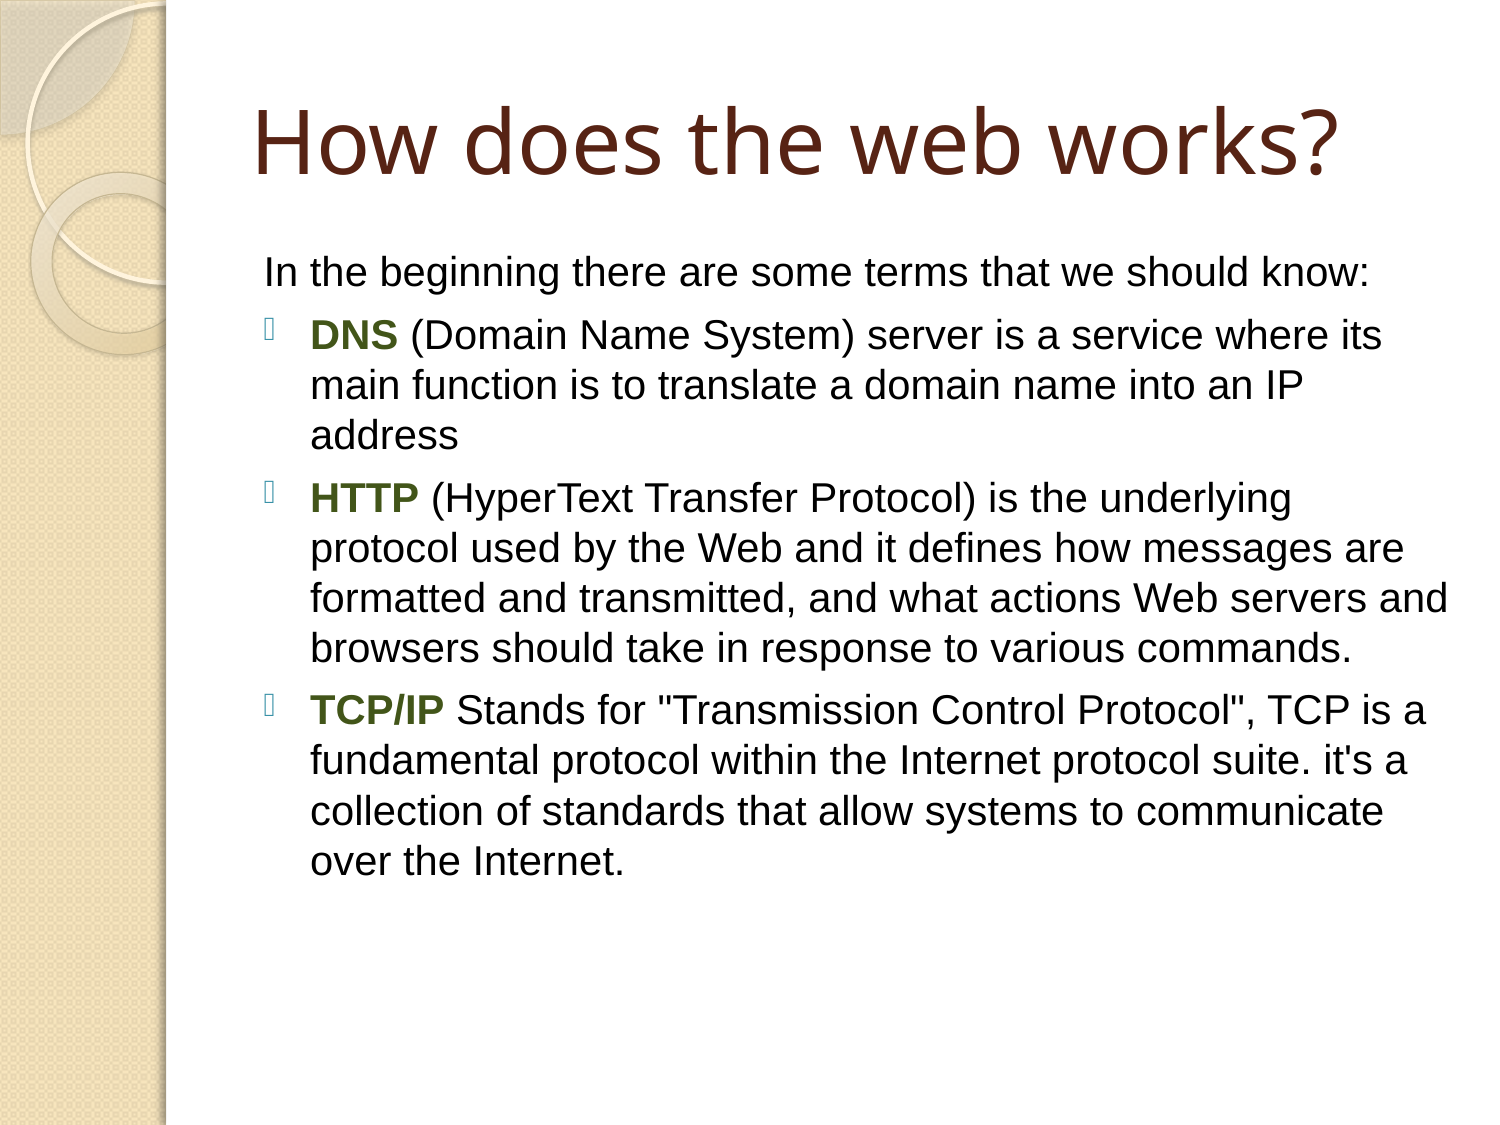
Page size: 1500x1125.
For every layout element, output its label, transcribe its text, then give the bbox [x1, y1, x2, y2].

title How does the web works? [235, 45, 1466, 233]
list In the beginning there are some terms that we should know: DNS (Domain Name System) server is a service where its main function is to translate a domain name into an IP address HTTP (HyperText Transfer Protocol) is the underlying protocol used by the Web and it defines how messages are formatted and transmitted, and what actions Web servers and browsers should take in response to various commands. TCP/IP Stands for "Transmission Control Protocol", TCP is a fundamental protocol within the Internet protocol suite. it's a collection of standards that allow systems to communicate over the Internet. [235, 237, 1466, 1025]
